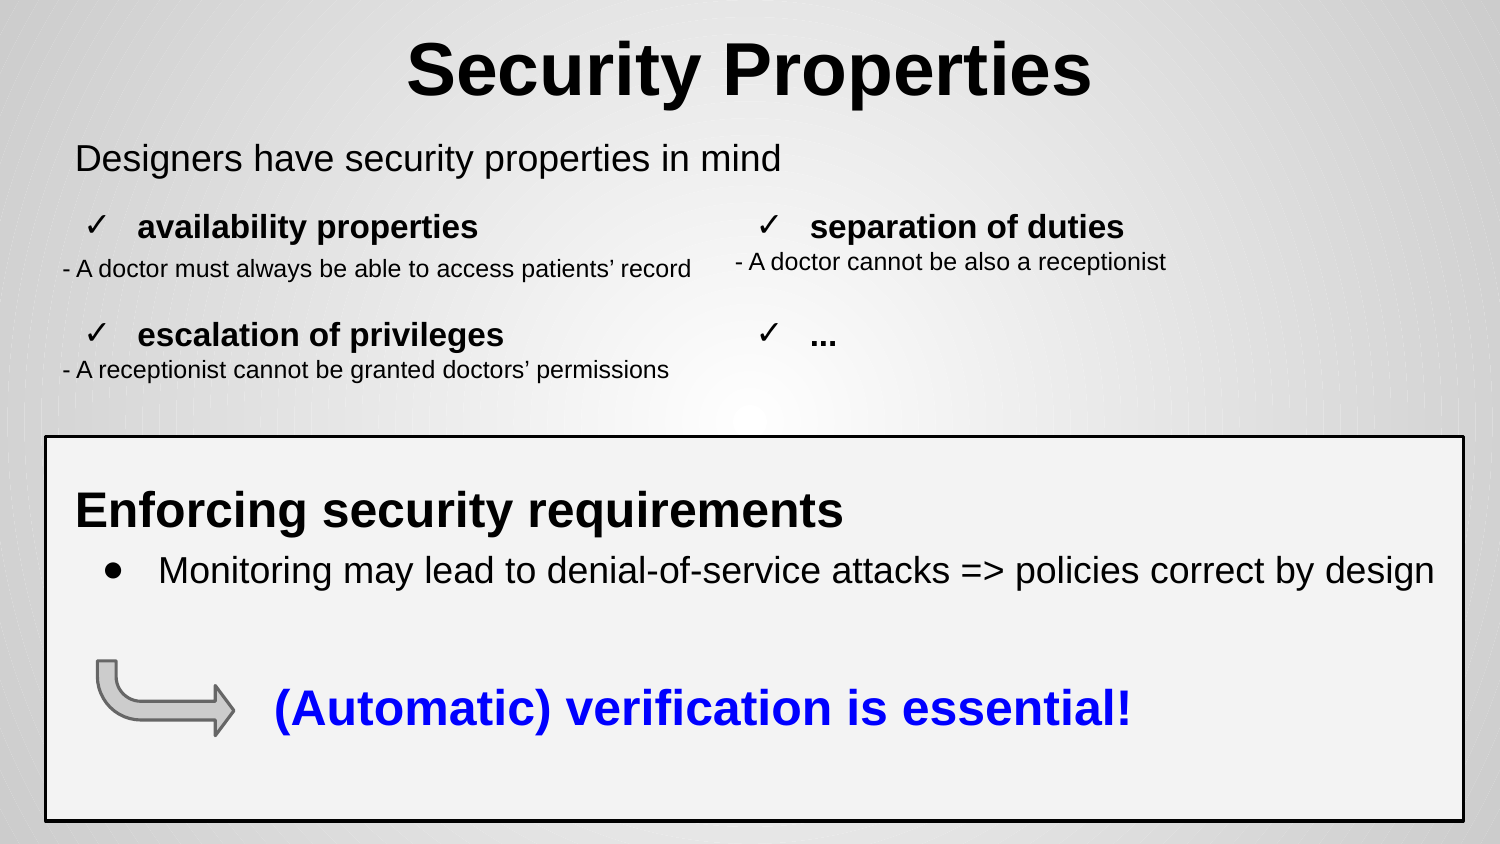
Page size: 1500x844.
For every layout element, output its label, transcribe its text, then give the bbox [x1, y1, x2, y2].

text_box Designers have security properties in mind [59, 119, 959, 184]
text_box availability properties - A doctor must always be able to access patients’ record [47, 190, 719, 298]
text_box [45, 436, 1464, 821]
text_box Monitoring may lead to denial-of-service attacks => policies correct by design [68, 530, 1486, 611]
text_box ... [719, 298, 1500, 397]
text_box (Automatic) verification is essential! [258, 660, 1353, 759]
title Security Properties [75, 21, 1425, 126]
text_box escalation of privileges - A receptionist cannot be granted doctors’ permissions [47, 298, 719, 397]
text_box Enforcing security requirements [59, 462, 1107, 527]
text_box separation of duties - A doctor cannot be also a receptionist [719, 190, 1353, 298]
text_box [97, 660, 234, 736]
